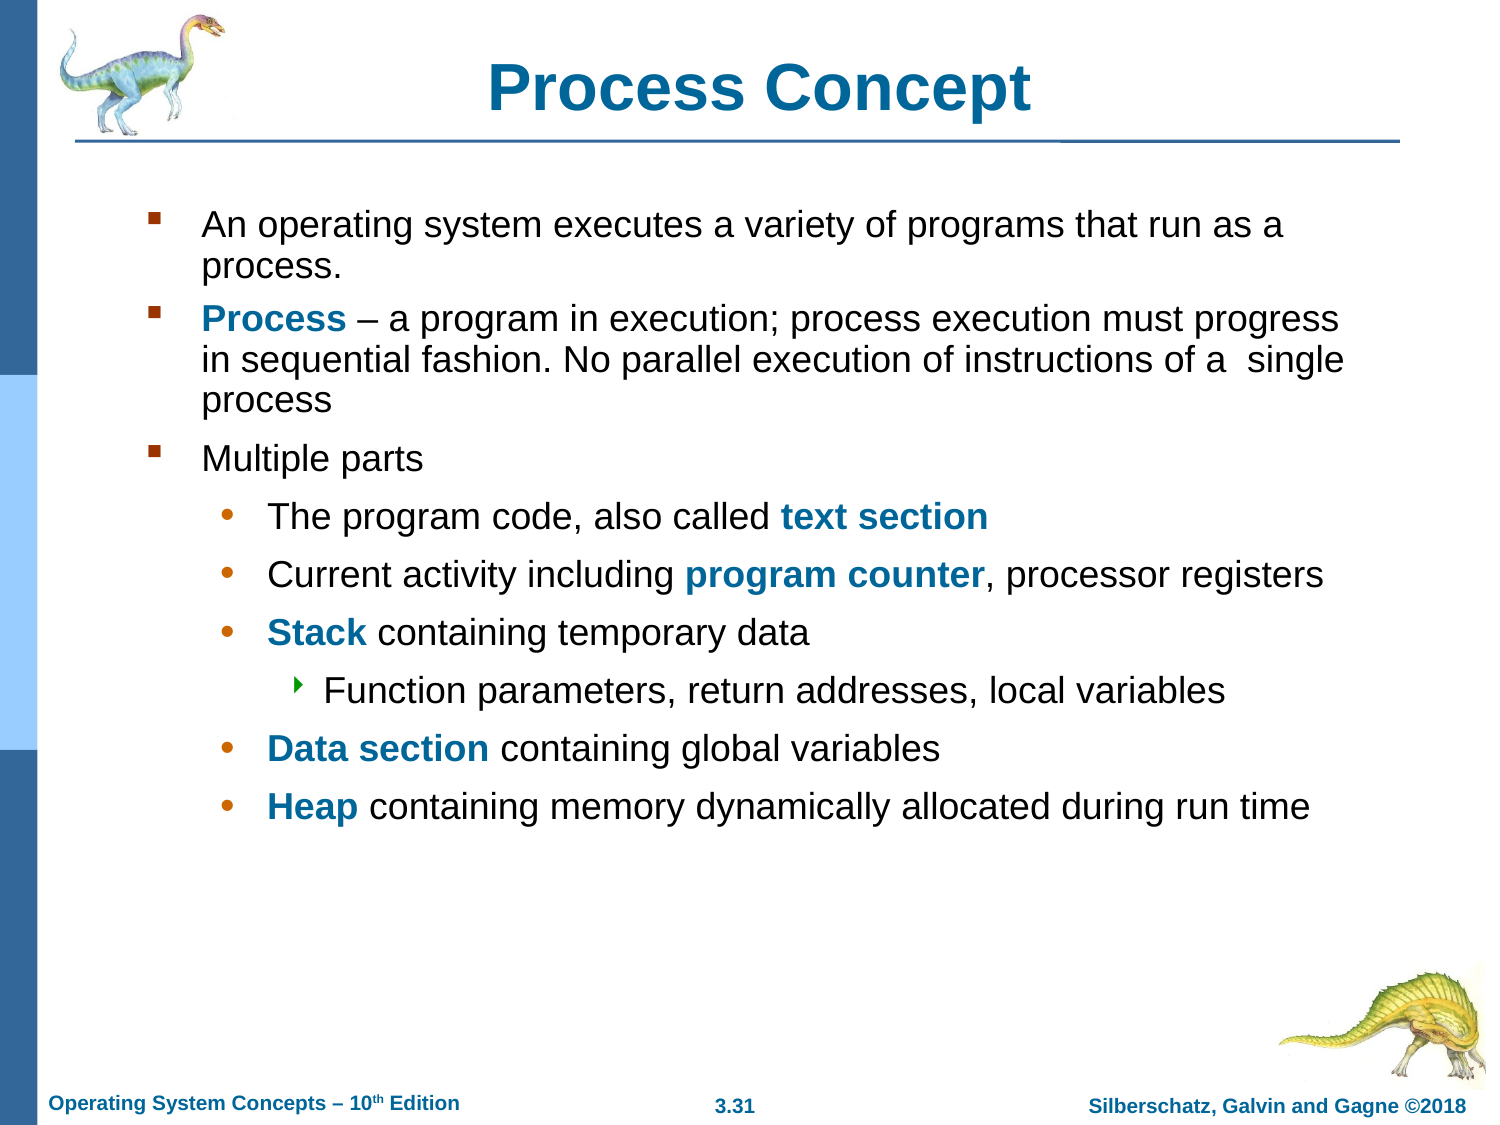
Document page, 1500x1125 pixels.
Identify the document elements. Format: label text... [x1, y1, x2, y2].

list An operating system executes a variety of programs that run as a process. Process – a program in execution; process execution must progress in sequential fashion. No parallel execution of instructions of a single process Multiple parts The program code, also called text section Current activity including program counter, processor registers Stack containing temporary data Function parameters, return addresses, local variables Data section containing global variables Heap containing memory dynamically allocated during run time [130, 197, 1381, 979]
picture [1275, 959, 1486, 1090]
picture [46, 0, 243, 149]
title Process Concept [258, 36, 1261, 131]
